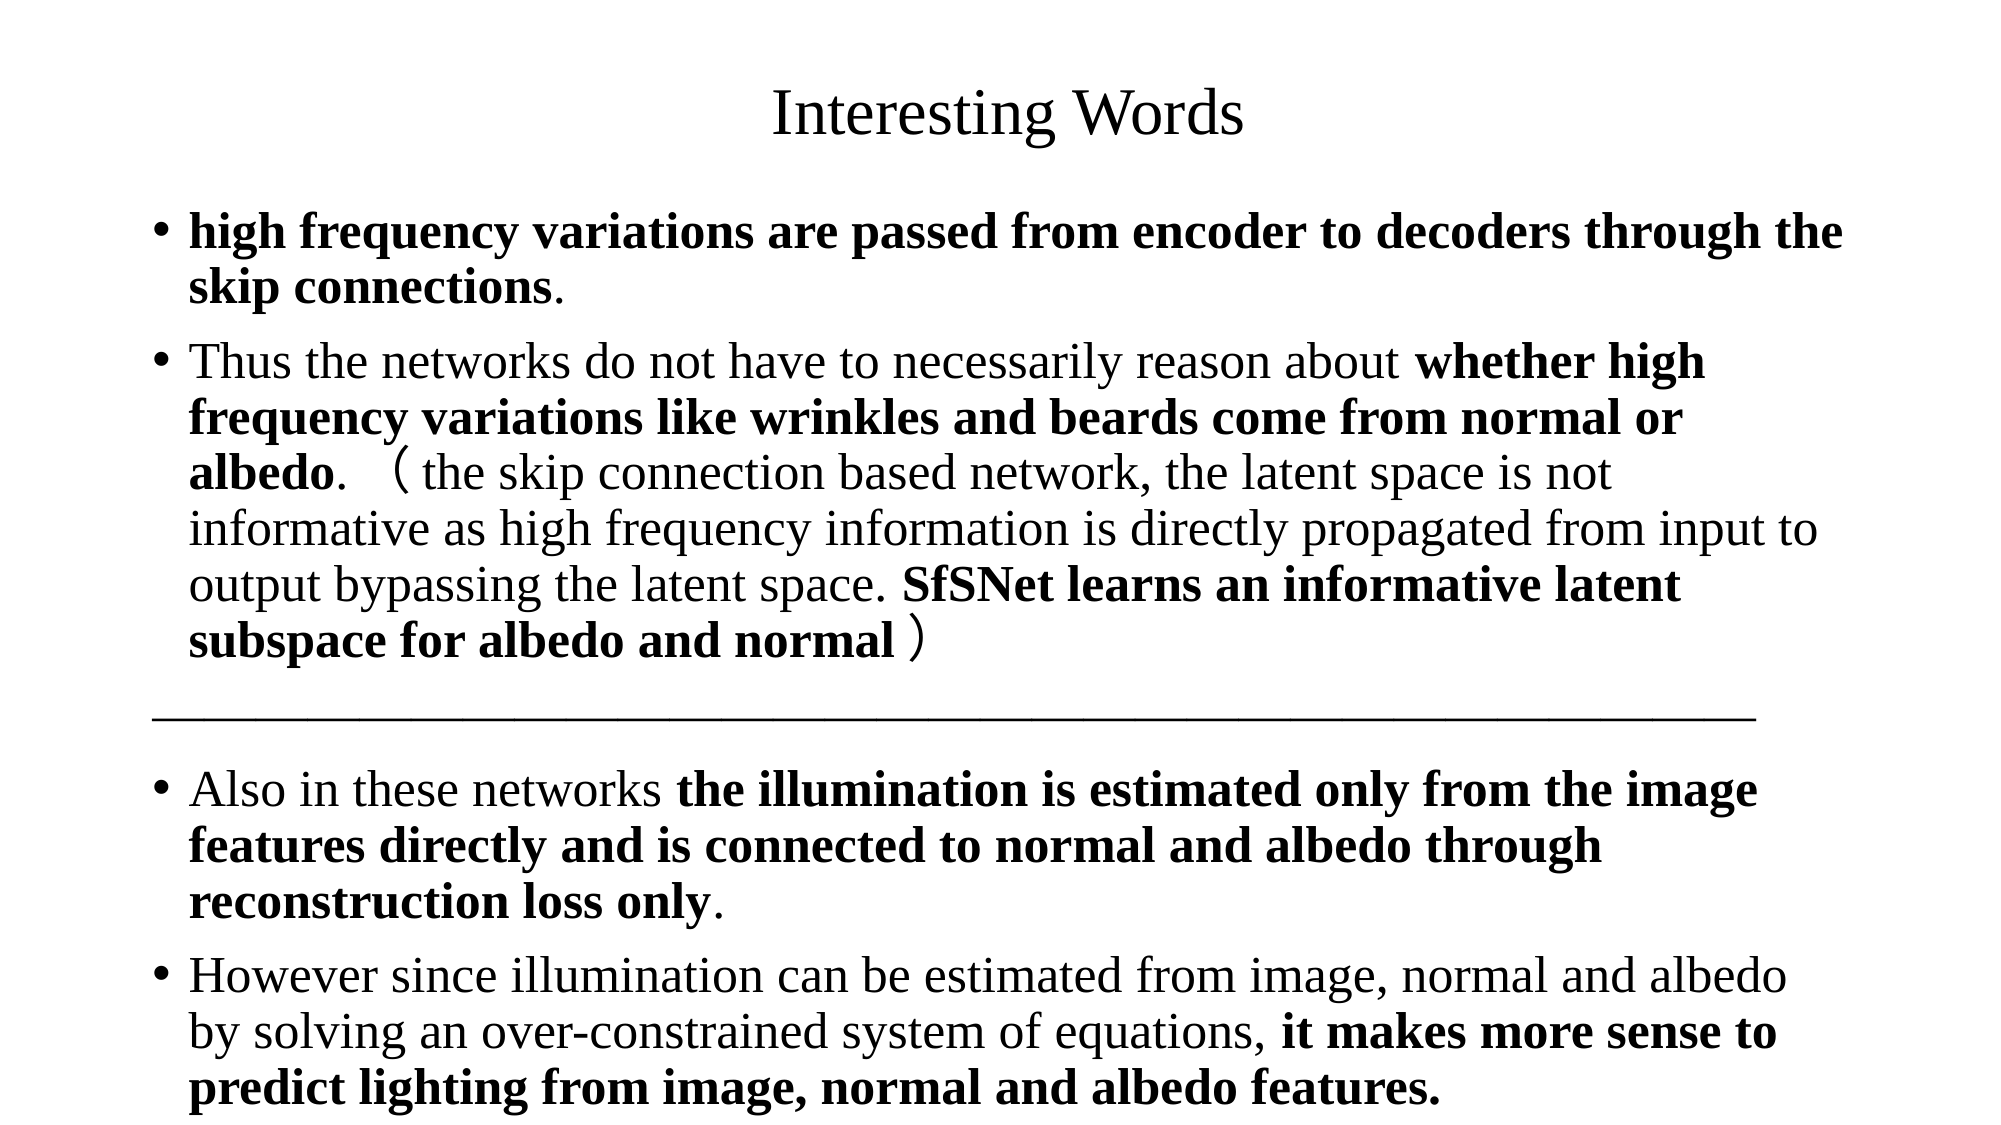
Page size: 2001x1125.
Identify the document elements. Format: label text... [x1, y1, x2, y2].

list high frequency variations are passed from encoder to decoders through the skip connections. Thus the networks do not have to necessarily reason about whether high frequency variations like wrinkles and beards come from normal or albedo.（the skip connection based network, the latent space is not informative as high frequency information is directly propagated from input to output bypassing the latent space. SfSNet learns an informative latent subspace for albedo and normal） ——————————————————————————————— Also in these networks the illumination is estimated only from the image features directly and is connected to normal and albedo through reconstruction loss only. However since illumination can be estimated from image, normal and albedo by solving an over-constrained system of equations, it makes more sense to predict lighting from image, normal and albedo features. [137, 195, 1863, 1125]
text_box Interesting Words [757, 60, 1305, 156]
